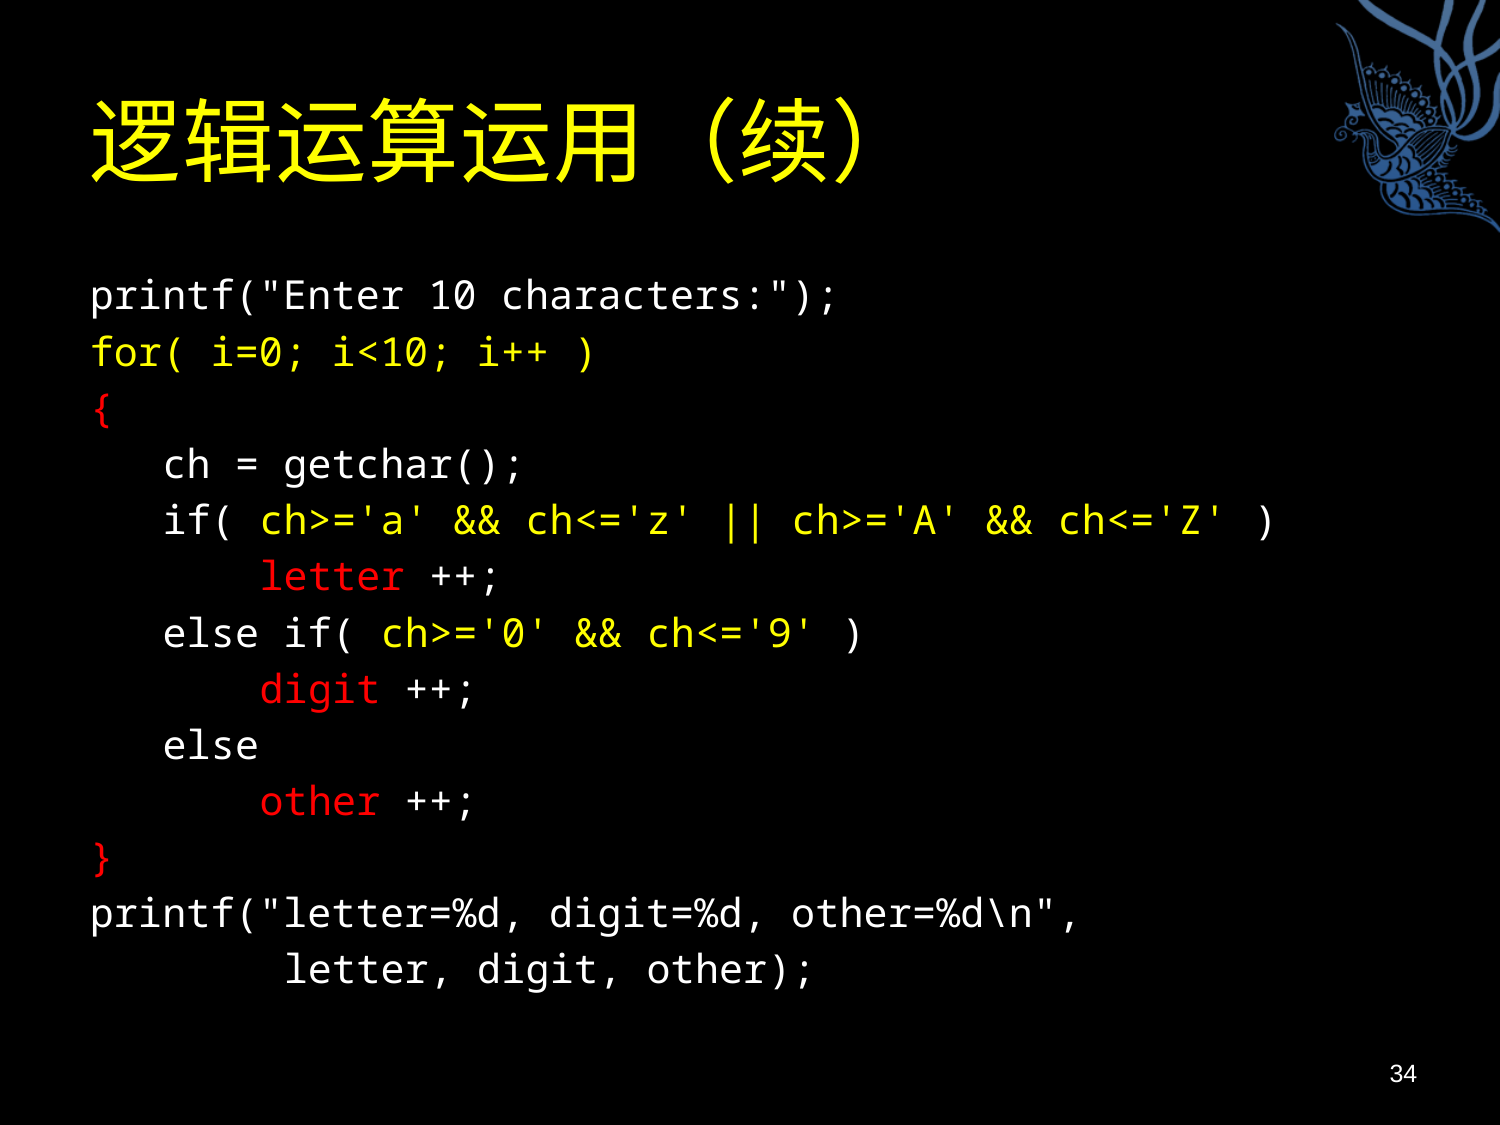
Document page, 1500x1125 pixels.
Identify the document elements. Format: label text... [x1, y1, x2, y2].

title 逻辑运算运用（续） [75, 45, 1351, 233]
list printf("Enter 10 characters:"); for( i=0; i<10; i++ ) { ch = getchar(); if( ch>='a' && ch<='z' || ch>='A' && ch<='Z' ) letter ++; else if( ch>='0' && ch<='9' ) digit ++; else other ++; } printf("letter=%d, digit=%d, other=%d\n", letter, digit, other); [75, 262, 1425, 1005]
slide_number 34 [1074, 1042, 1425, 1103]
